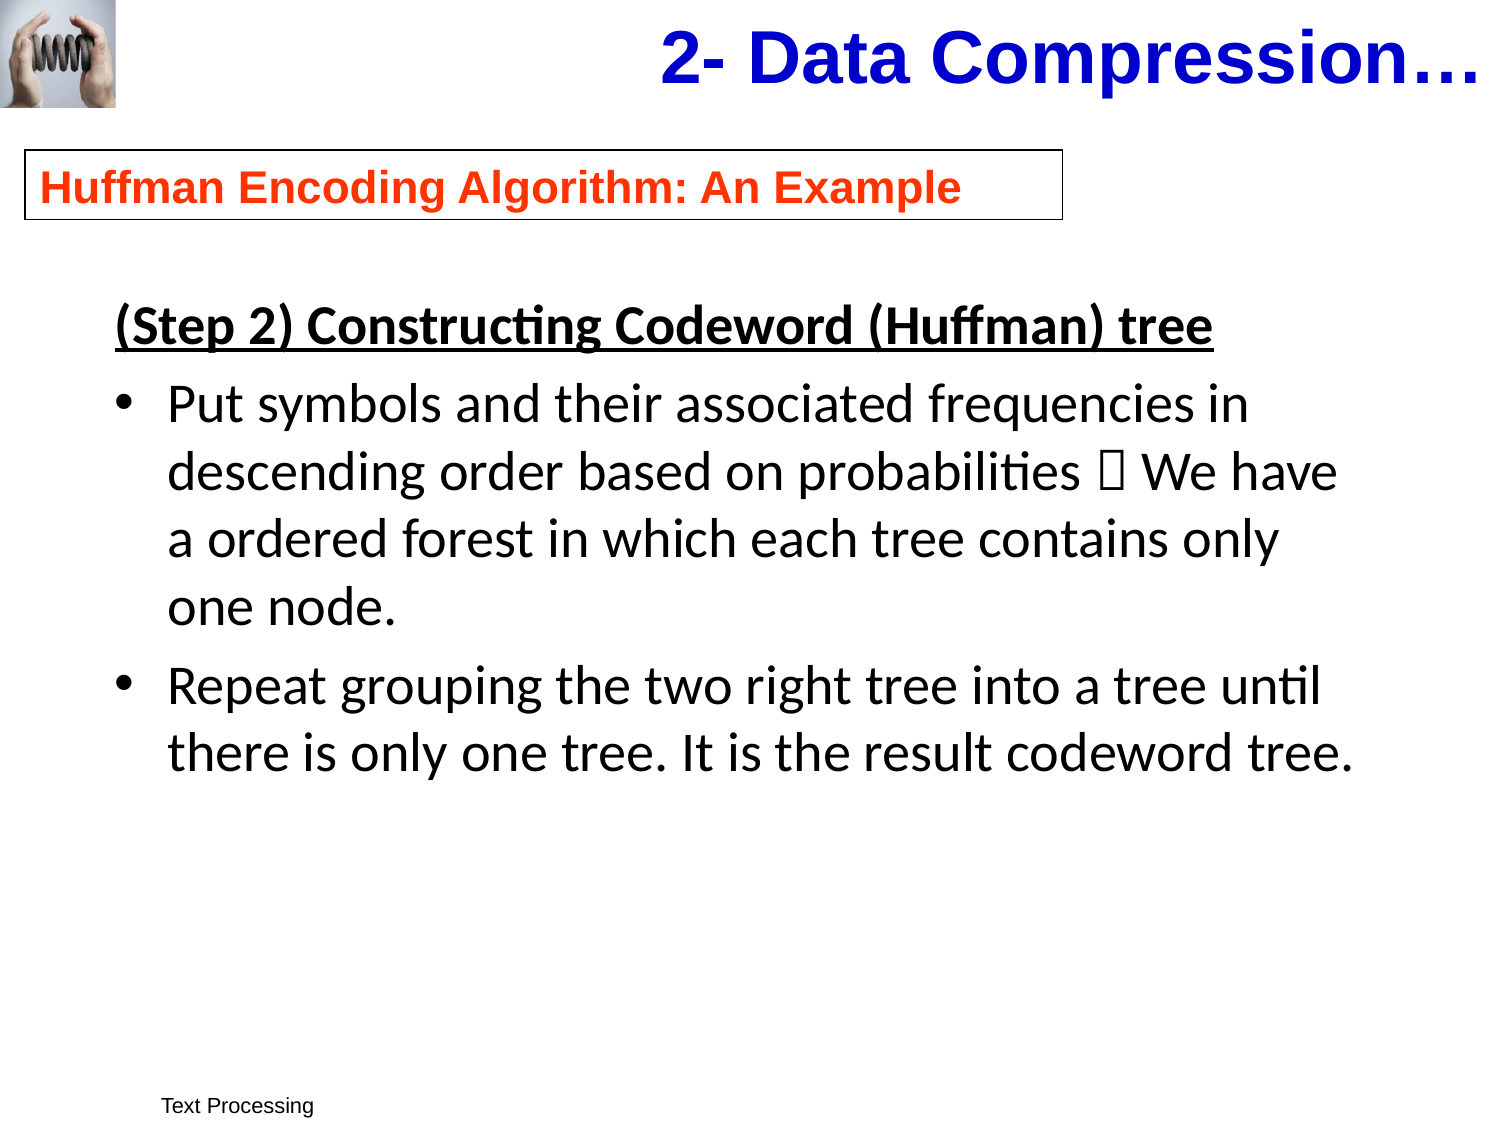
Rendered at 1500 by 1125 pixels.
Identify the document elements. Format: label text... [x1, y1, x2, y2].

picture [0, 0, 116, 108]
list (Step 2) Constructing Codeword (Huffman) tree Put symbols and their associated frequencies in descending order based on probabilities  We have a ordered forest in which each tree contains only one node. Repeat grouping the two right tree into a tree until there is only one tree. It is the result codeword tree. [99, 280, 1376, 934]
footer Text Processing [0, 1084, 475, 1125]
text_box Huffman Encoding Algorithm: An Example [24, 149, 1063, 220]
text_box 2- Data Compression… [112, 0, 1500, 106]
